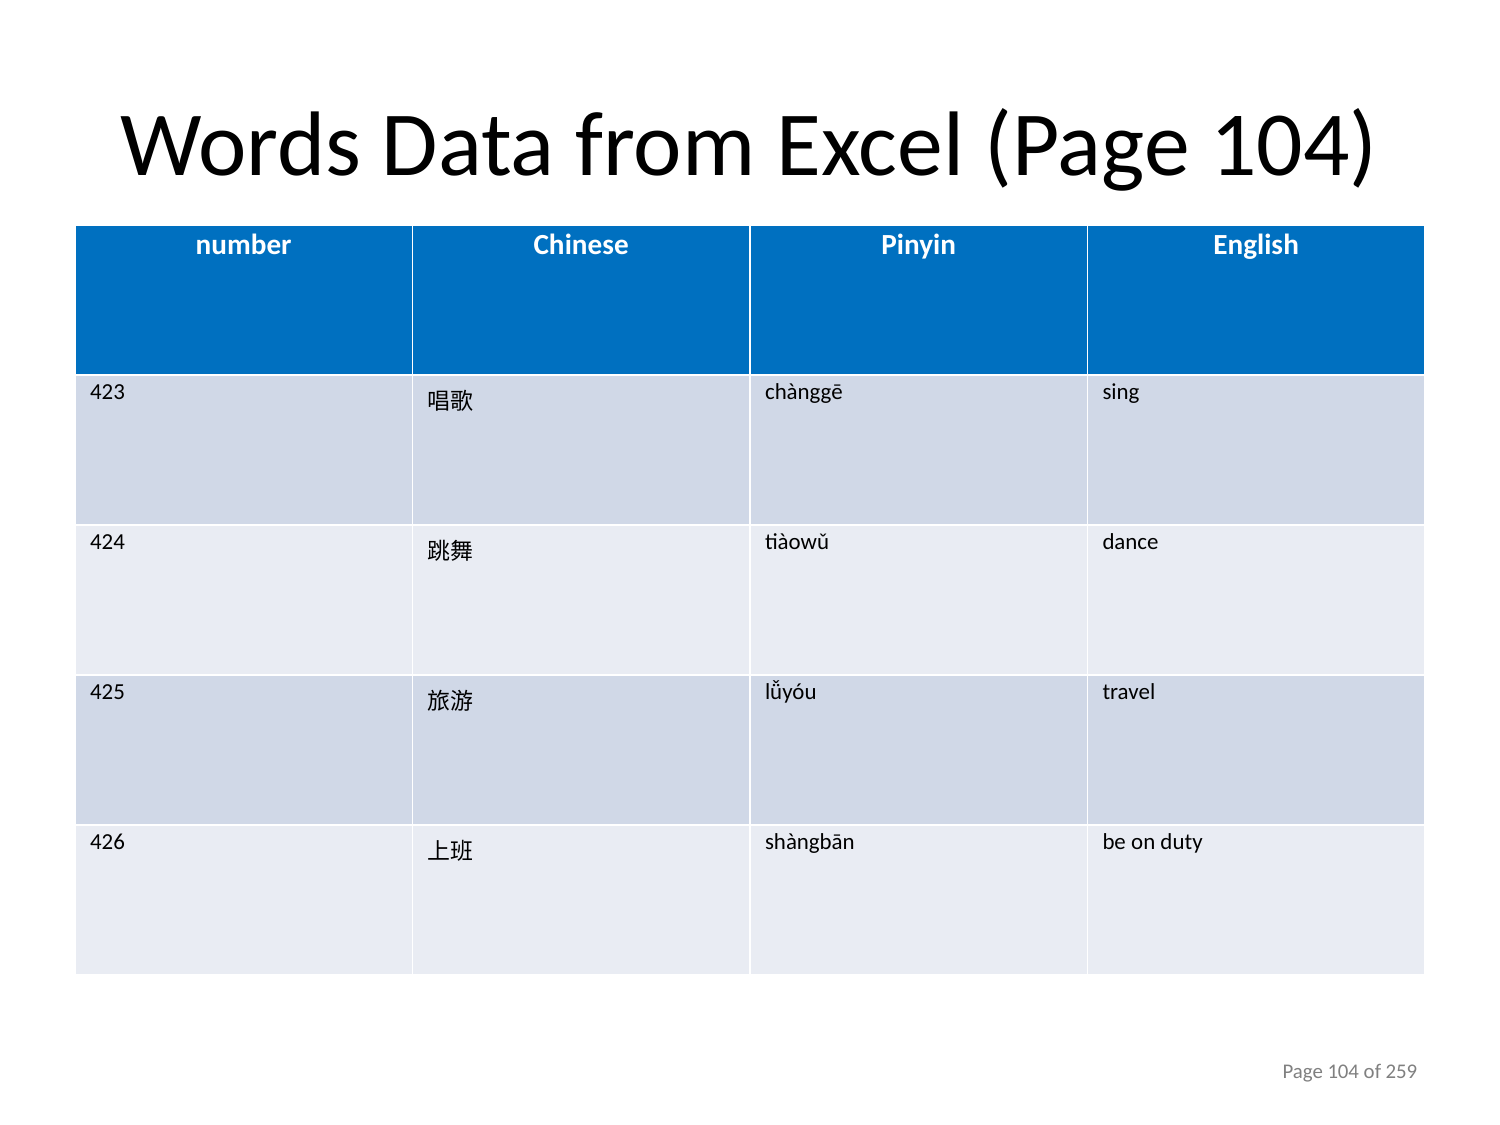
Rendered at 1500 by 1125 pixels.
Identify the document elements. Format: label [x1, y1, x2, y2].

table_cell [1088, 676, 1424, 824]
table_cell [1088, 826, 1424, 974]
table_cell [751, 526, 1087, 674]
table_cell [1088, 376, 1424, 524]
table_cell [751, 826, 1087, 974]
table_cell [751, 676, 1087, 824]
table_cell [413, 826, 749, 974]
table_cell [76, 526, 412, 674]
table_cell [413, 526, 749, 674]
table_header [751, 226, 1087, 374]
table_cell [413, 376, 749, 524]
table_cell [76, 376, 412, 524]
table_cell [1088, 526, 1424, 674]
table_cell [751, 376, 1087, 524]
table_header [76, 226, 412, 374]
table_cell [413, 676, 749, 824]
table_cell [76, 826, 412, 974]
title [75, 45, 1425, 224]
table_cell [76, 676, 412, 824]
text_box [1267, 1050, 1432, 1090]
table_header [1088, 226, 1424, 374]
table_header [413, 226, 749, 374]
